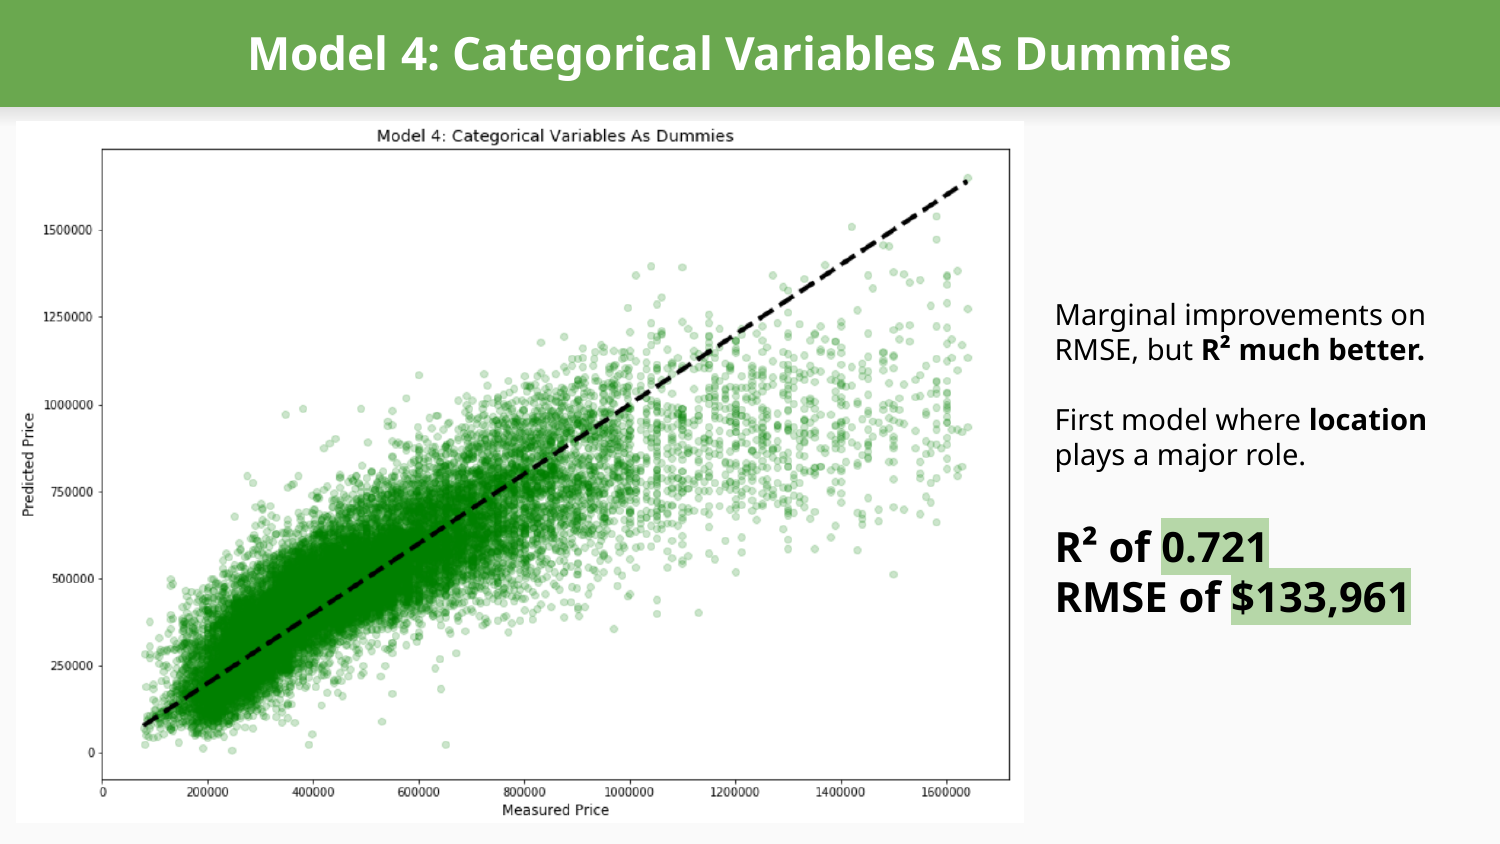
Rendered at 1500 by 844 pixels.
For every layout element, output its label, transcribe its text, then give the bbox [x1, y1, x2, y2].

title Model 4: Categorical Variables As Dummies [16, 2, 1464, 102]
text_box Marginal improvements on RMSE, but R² much better. First model where location plays a major role. R² of 0.721 RMSE of $133,961 [1039, 170, 1464, 747]
picture [15, 121, 1025, 823]
